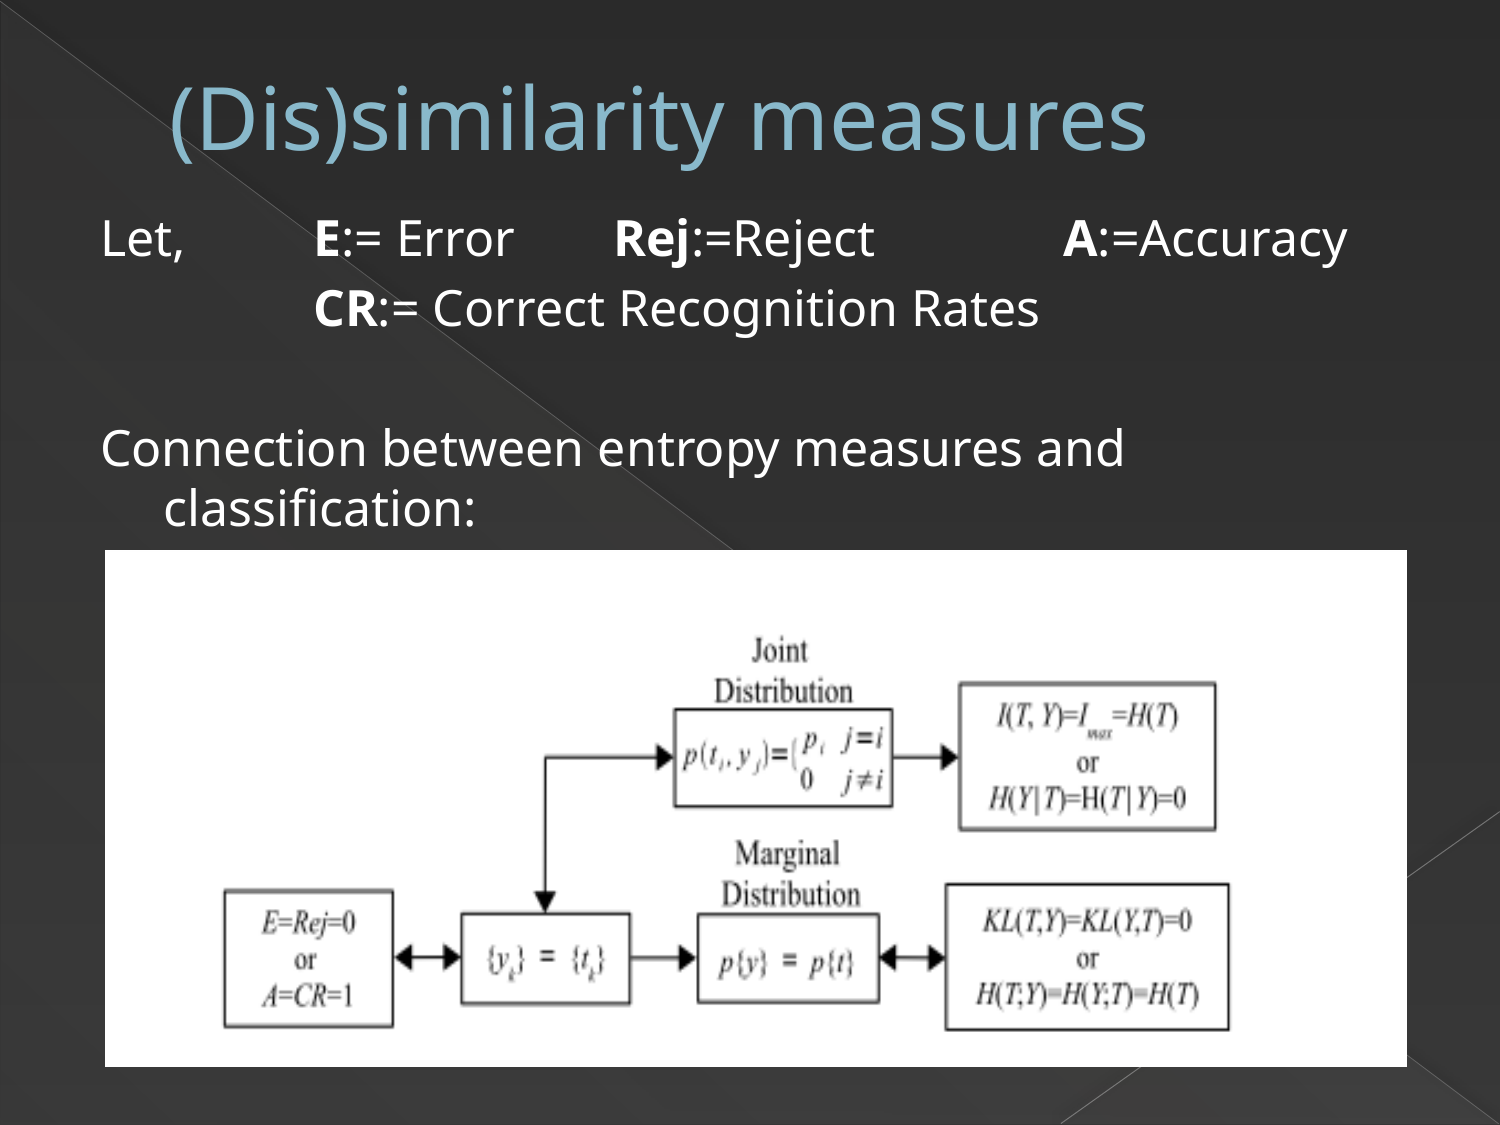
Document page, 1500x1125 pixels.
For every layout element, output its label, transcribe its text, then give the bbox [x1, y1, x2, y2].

picture [105, 550, 1407, 1067]
list Let, E:= Error Rej:=Reject A:=Accuracy CR:= Correct Recognition Rates Connection between entropy measures and classification: [75, 199, 1425, 1059]
title (Dis)similarity measures [75, 43, 1425, 188]
